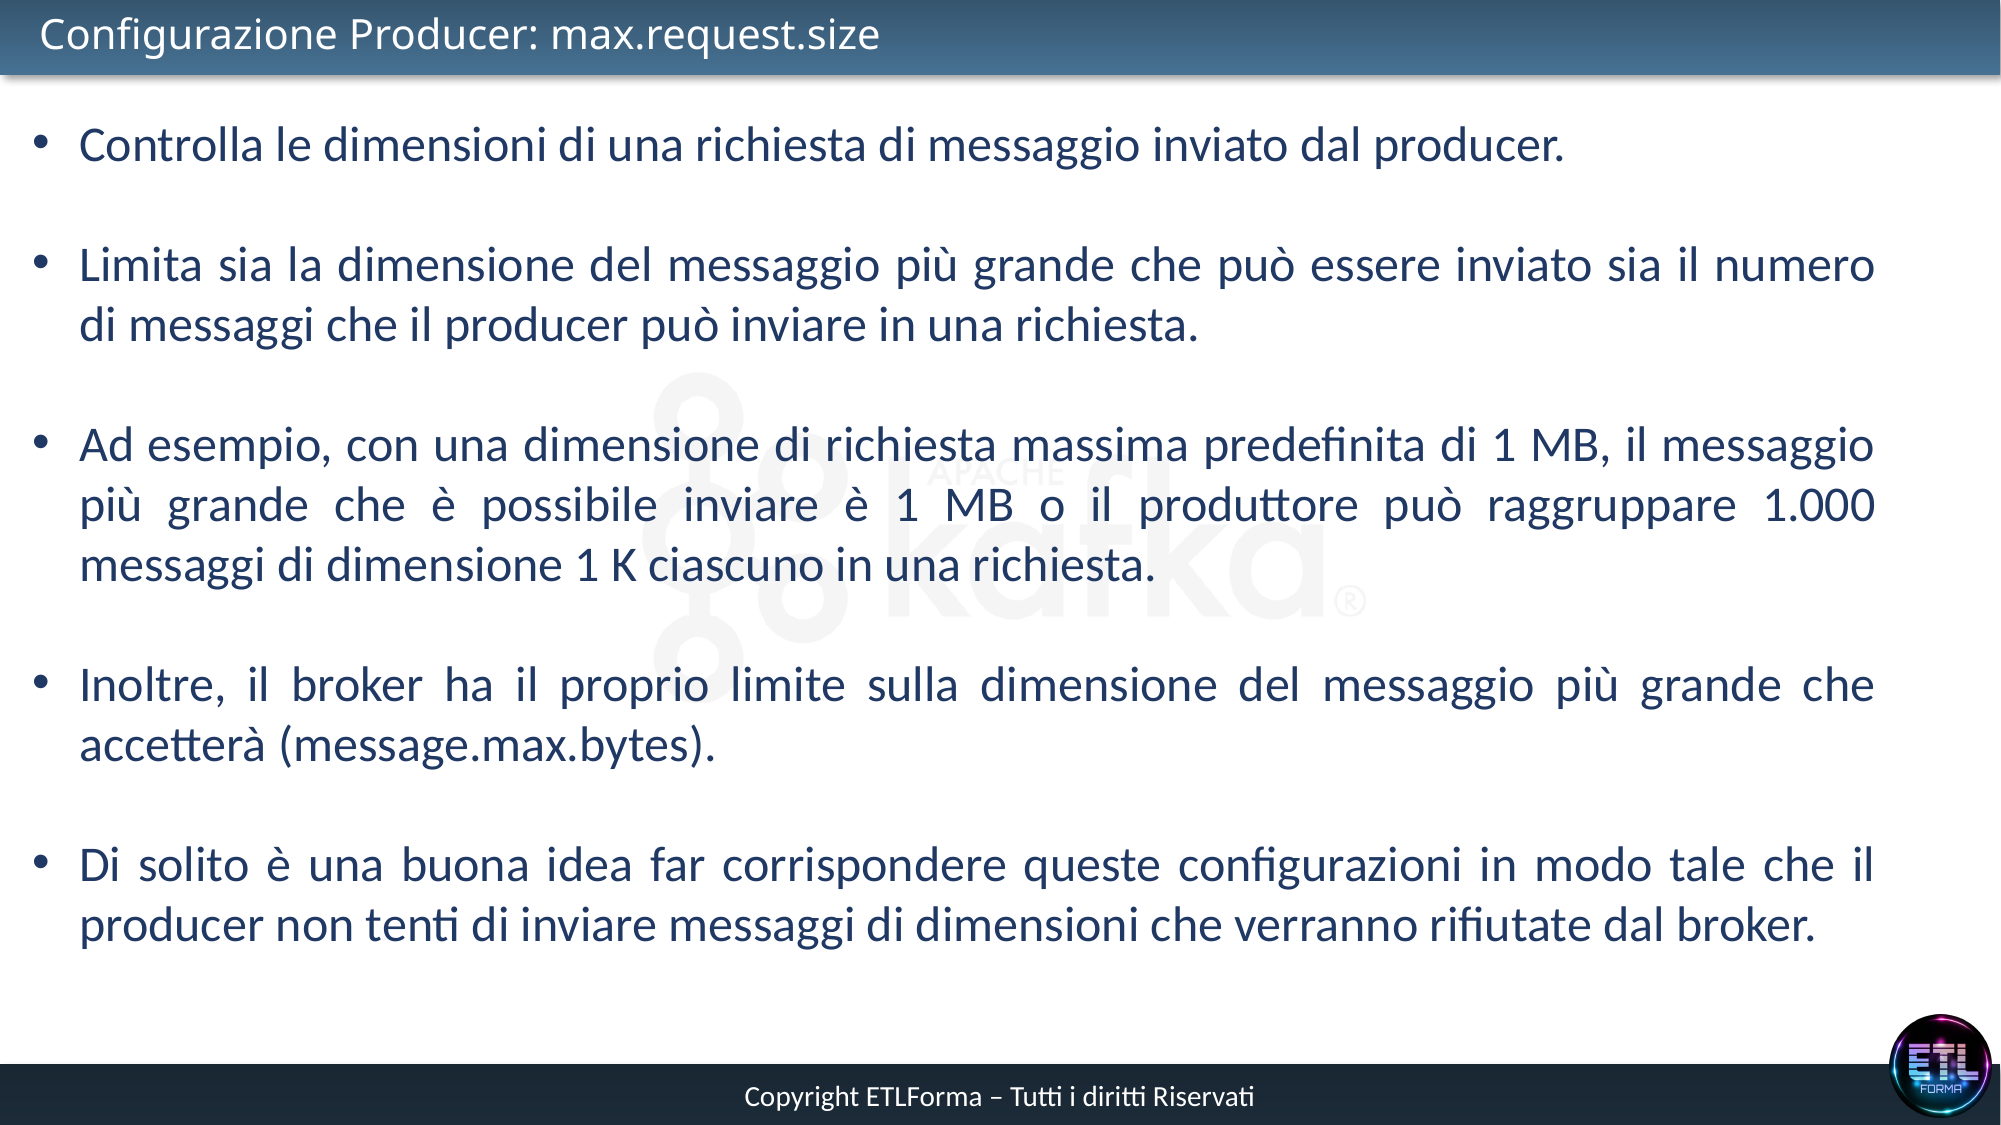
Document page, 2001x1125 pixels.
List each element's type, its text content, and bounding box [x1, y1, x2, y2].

text_box Controlla le dimensioni di una richiesta di messaggio inviato dal producer. Limita sia la dimensione del messaggio più grande che può essere inviato sia il numero di messaggi che il producer può inviare in una richiesta. Ad esempio, con una dimensione di richiesta massima predefinita di 1 MB, il messaggio più grande che è possibile inviare è 1 MB o il produttore può raggruppare 1.000 messaggi di dimensione 1 K ciascuno in una richiesta. Inoltre, il broker ha il proprio limite sulla dimensione del messaggio più grande che accetterà (message.max.bytes). Di solito è una buona idea far corrispondere queste configurazioni in modo tale che il producer non tenti di inviare messaggi di dimensioni che verranno rifiutate dal broker. [17, 103, 1892, 1042]
picture [1889, 1014, 1992, 1118]
title Configurazione Producer: max.request.size [24, 10, 1984, 63]
